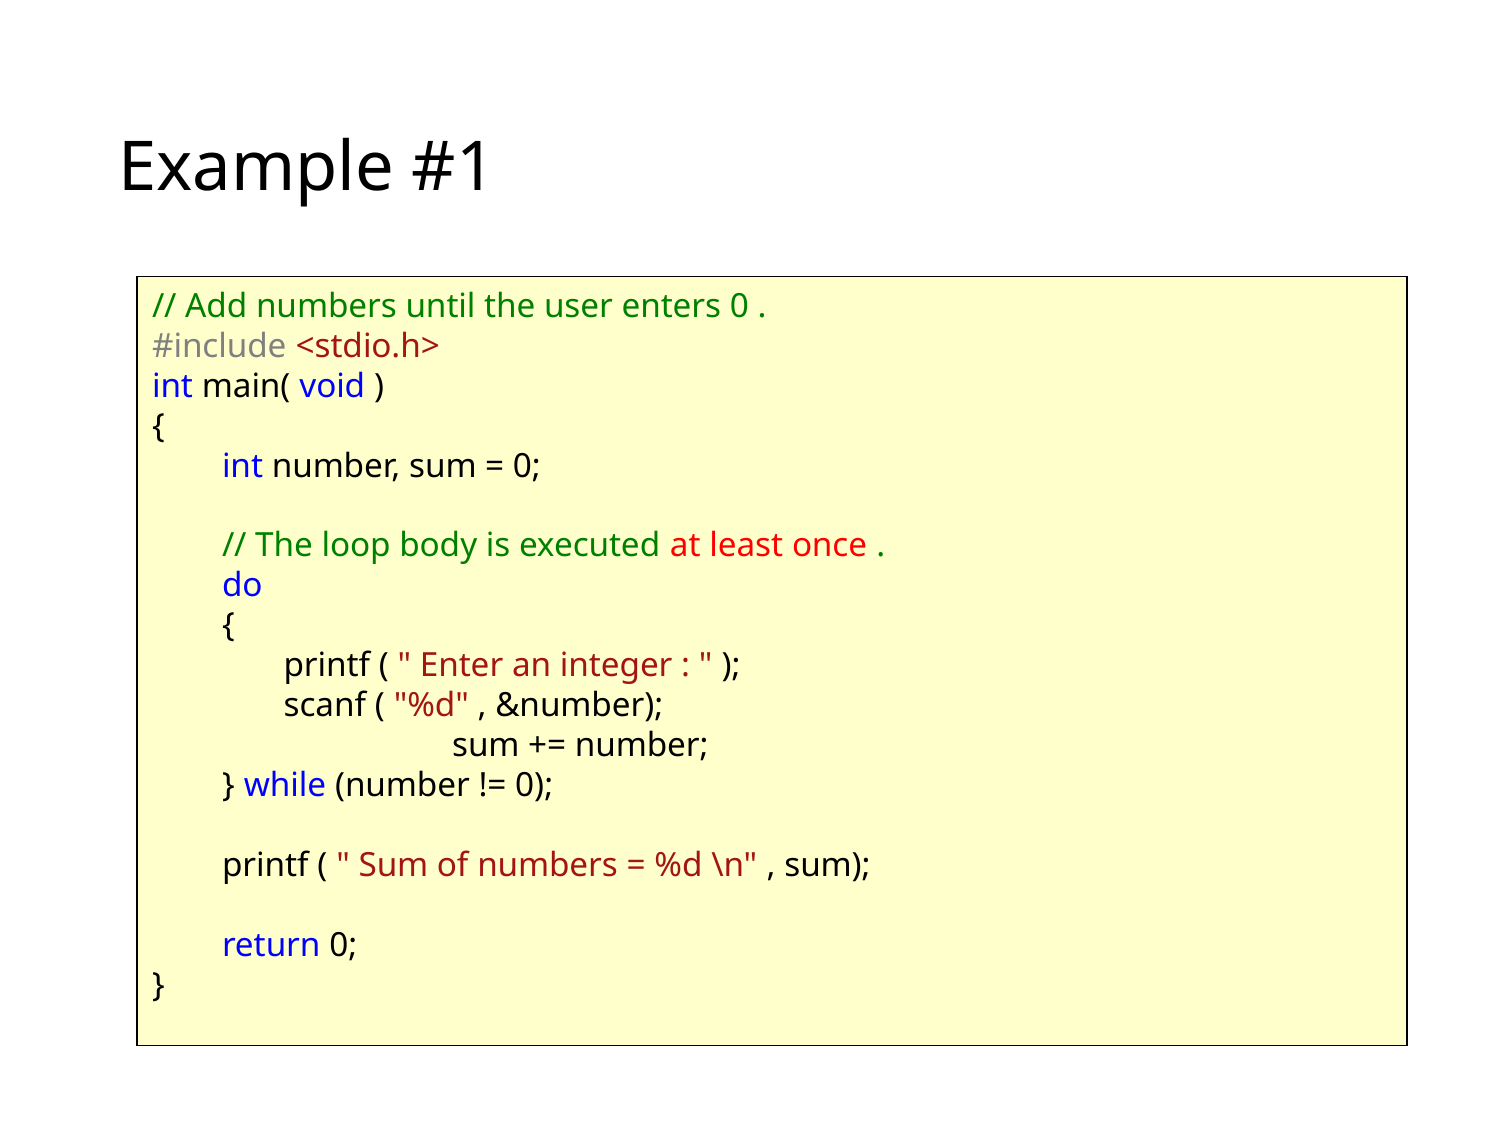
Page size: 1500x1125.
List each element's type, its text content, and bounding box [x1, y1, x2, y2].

title Example #1 [103, 59, 1397, 278]
text_box // Add numbers until the user enters 0 . #include <stdio.h> int main( void ) { int number, sum = 0; // The loop body is executed at least once . do { printf ( " Enter an integer : " ); scanf ( "%d" , &number); sum += number; } while (number != 0); printf ( " Sum of numbers = %d \n" , sum); return 0; } [137, 276, 1408, 1046]
